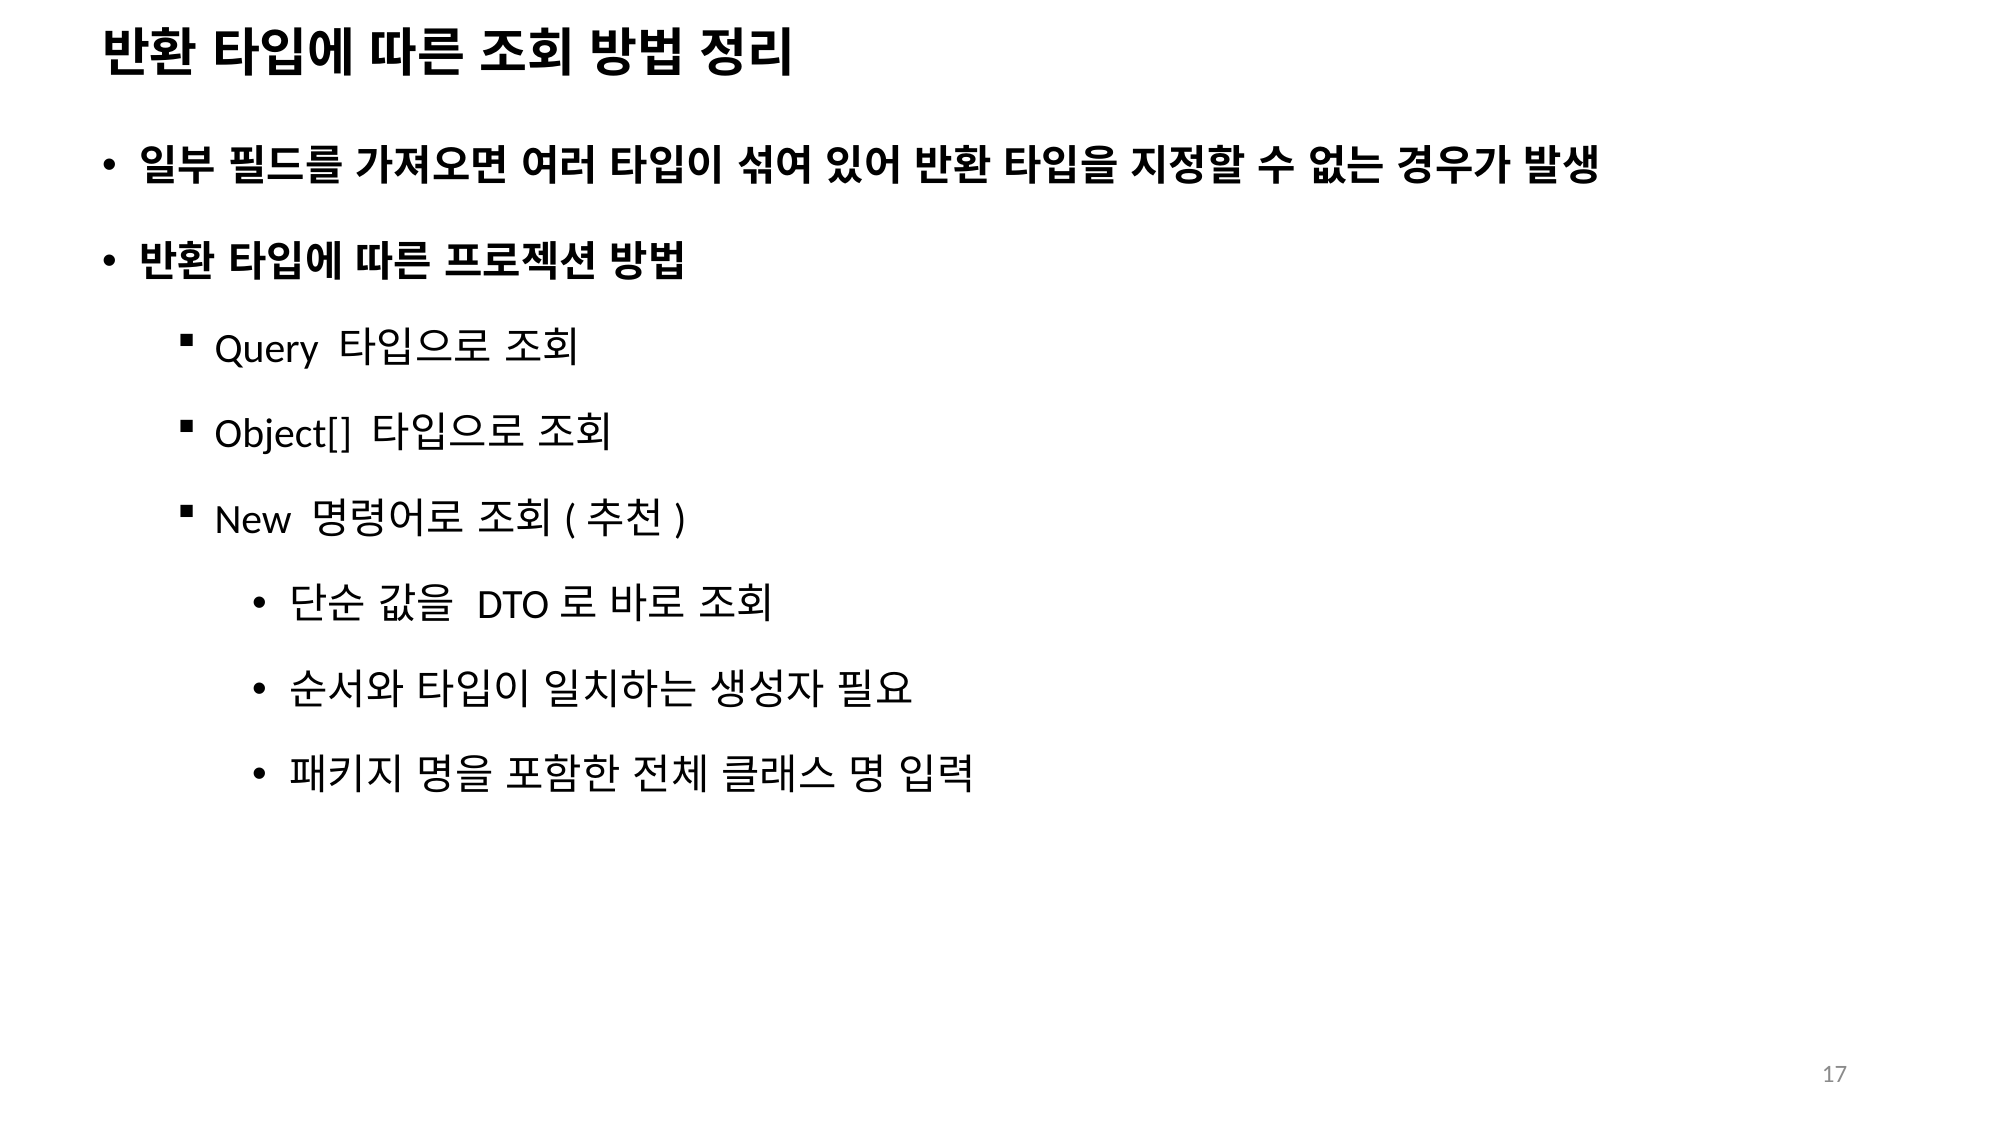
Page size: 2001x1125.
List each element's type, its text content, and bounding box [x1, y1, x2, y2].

title 반환 타입에 따른 조회 방법 정리 [87, 26, 1812, 83]
list 일부 필드를 가져오면 여러 타입이 섞여 있어 반환 타입을 지정할 수 없는 경우가 발생 반환 타입에 따른 프로젝션 방법 Query 타입으로 조회 Object[] 타입으로 조회 New 명령어로 조회(추천) 단순 값을 DTO로 바로 조회 순서와 타입이 일치하는 생성자 필요 패키지 명을 포함한 전체 클래스 명 입력 [87, 106, 1946, 1073]
slide_number 17 [1412, 1042, 1863, 1103]
